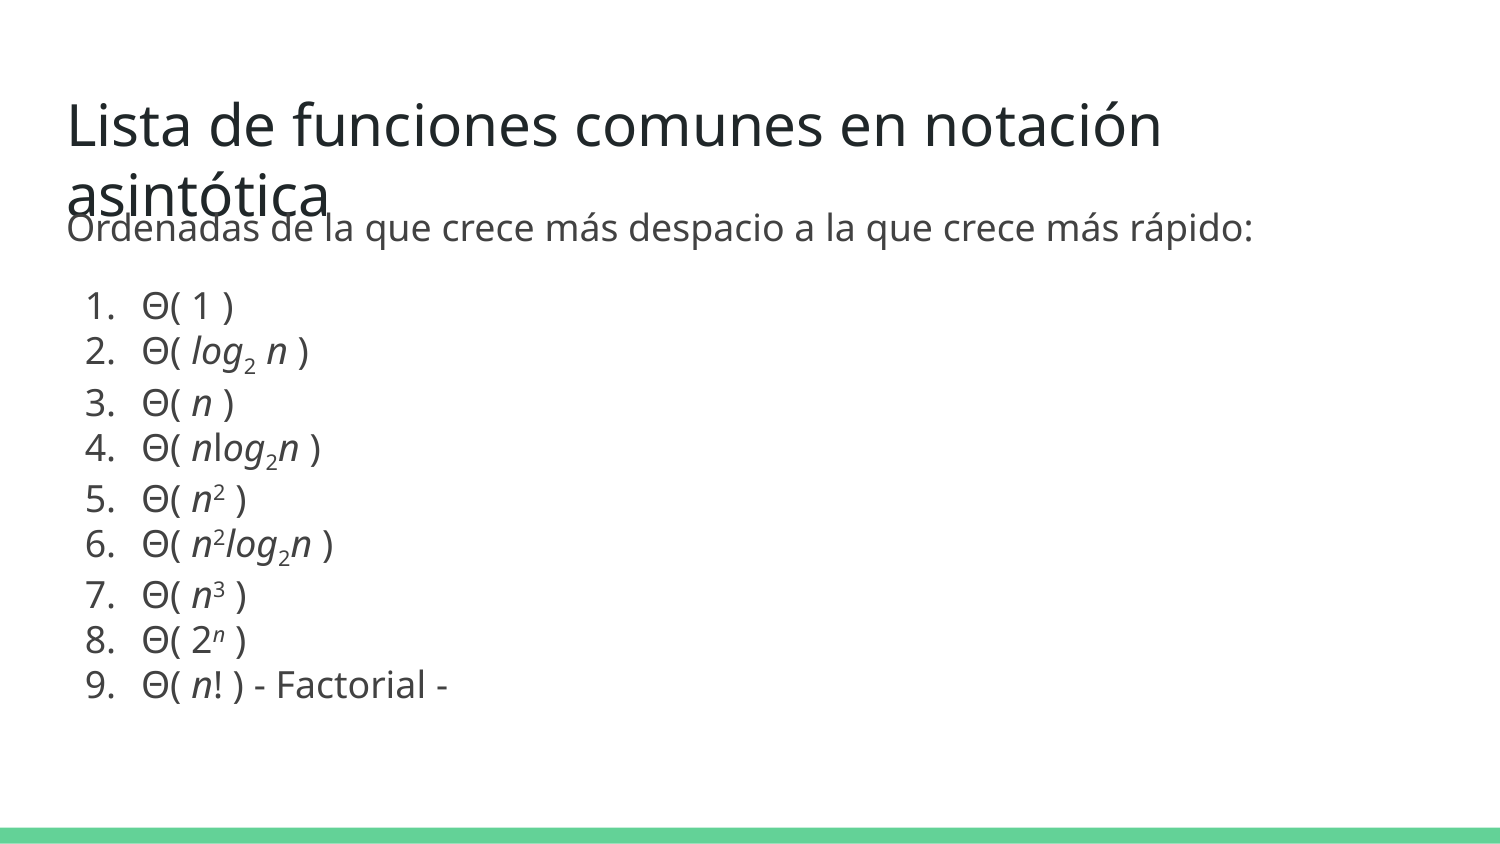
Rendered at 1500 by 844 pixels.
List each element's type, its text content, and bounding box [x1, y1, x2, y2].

list Ordenadas de la que crece más despacio a la que crece más rápido: Θ( 1 ) Θ( log2 n ) Θ( n ) Θ( nlog2n ) Θ( n2 ) Θ( n2log2n ) Θ( n3 ) Θ( 2n ) Θ( n! ) - Factorial - [51, 189, 1449, 808]
title Lista de funciones comunes en notación asintótica [51, 72, 1449, 167]
